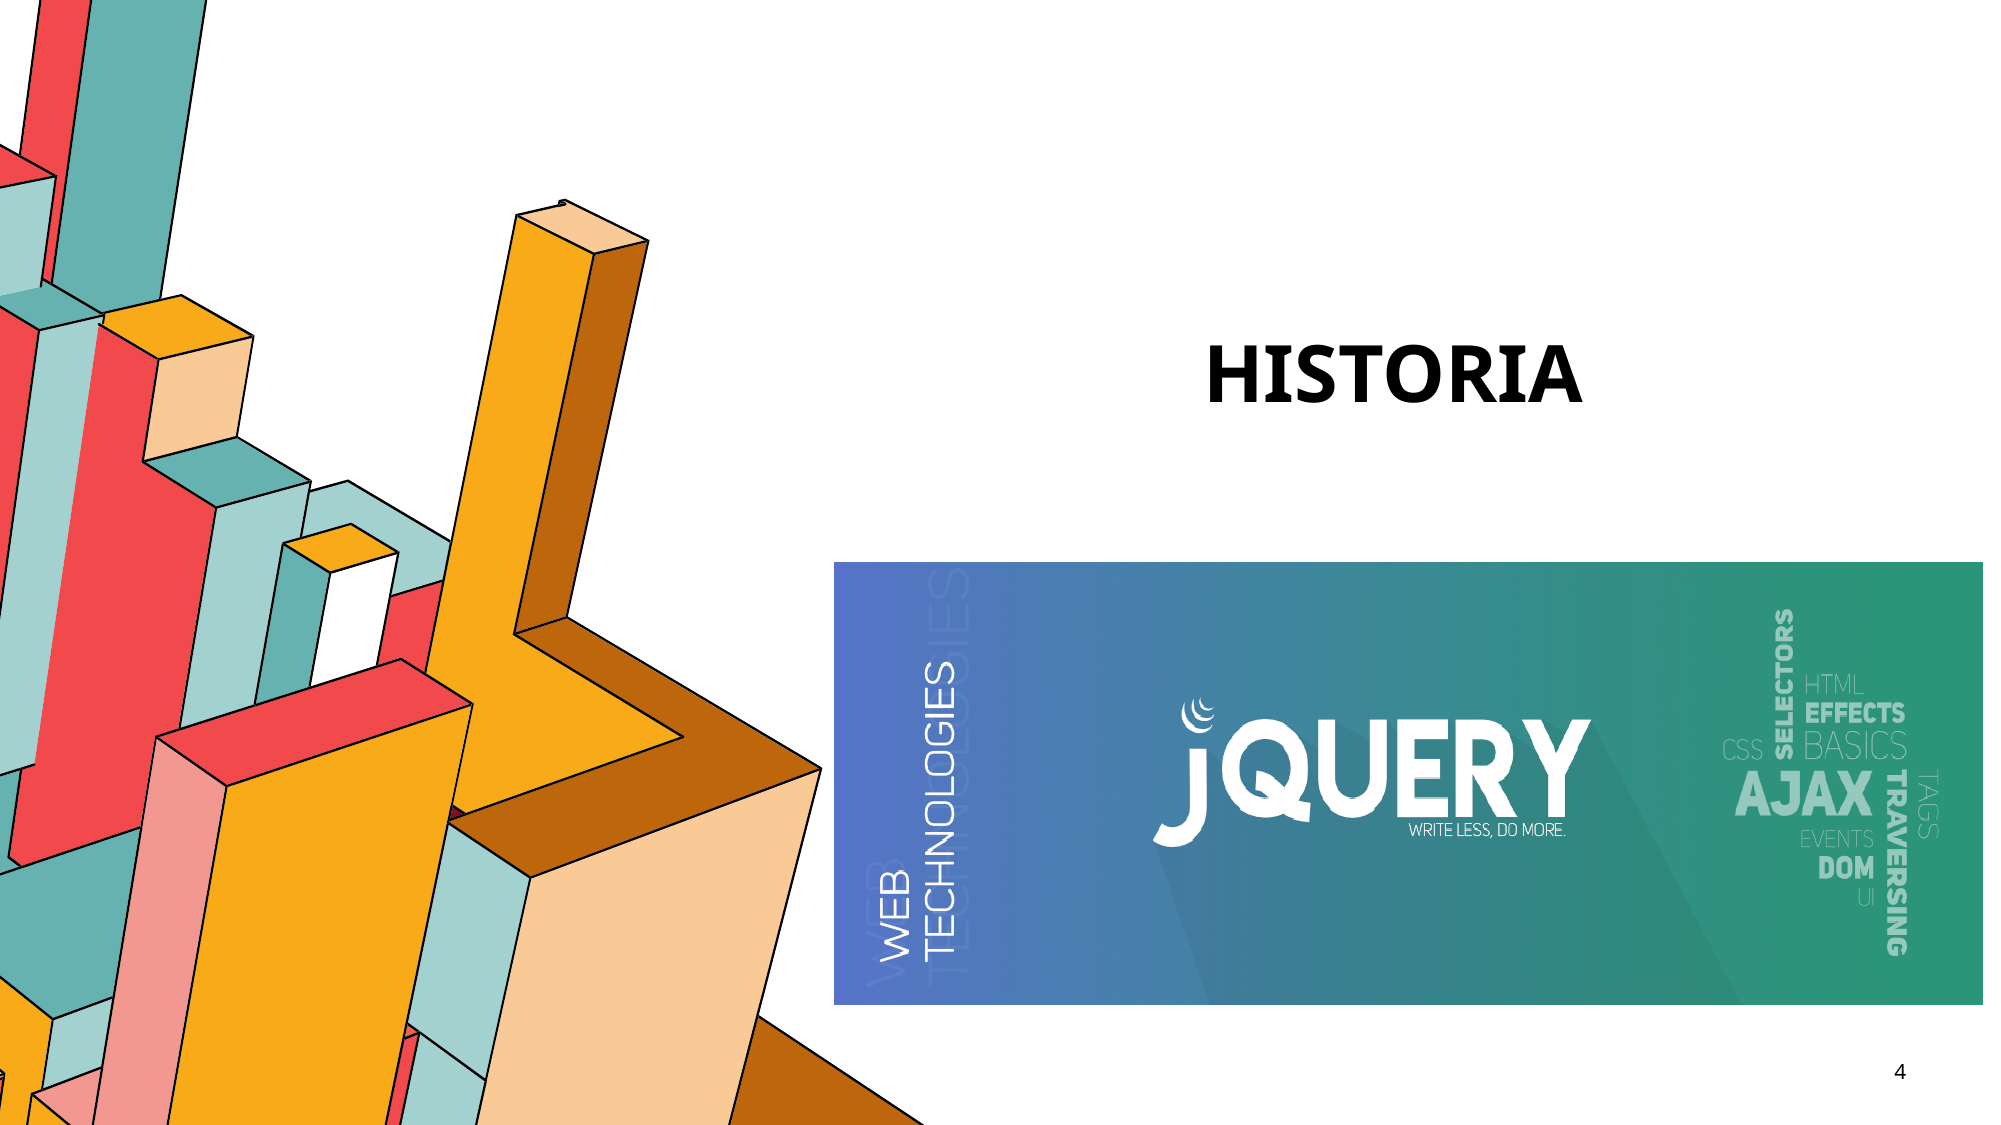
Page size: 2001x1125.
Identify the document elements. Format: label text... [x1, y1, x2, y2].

title Historia [928, 268, 1859, 486]
picture [834, 562, 1983, 1005]
slide_number 4 [1651, 1042, 1922, 1103]
